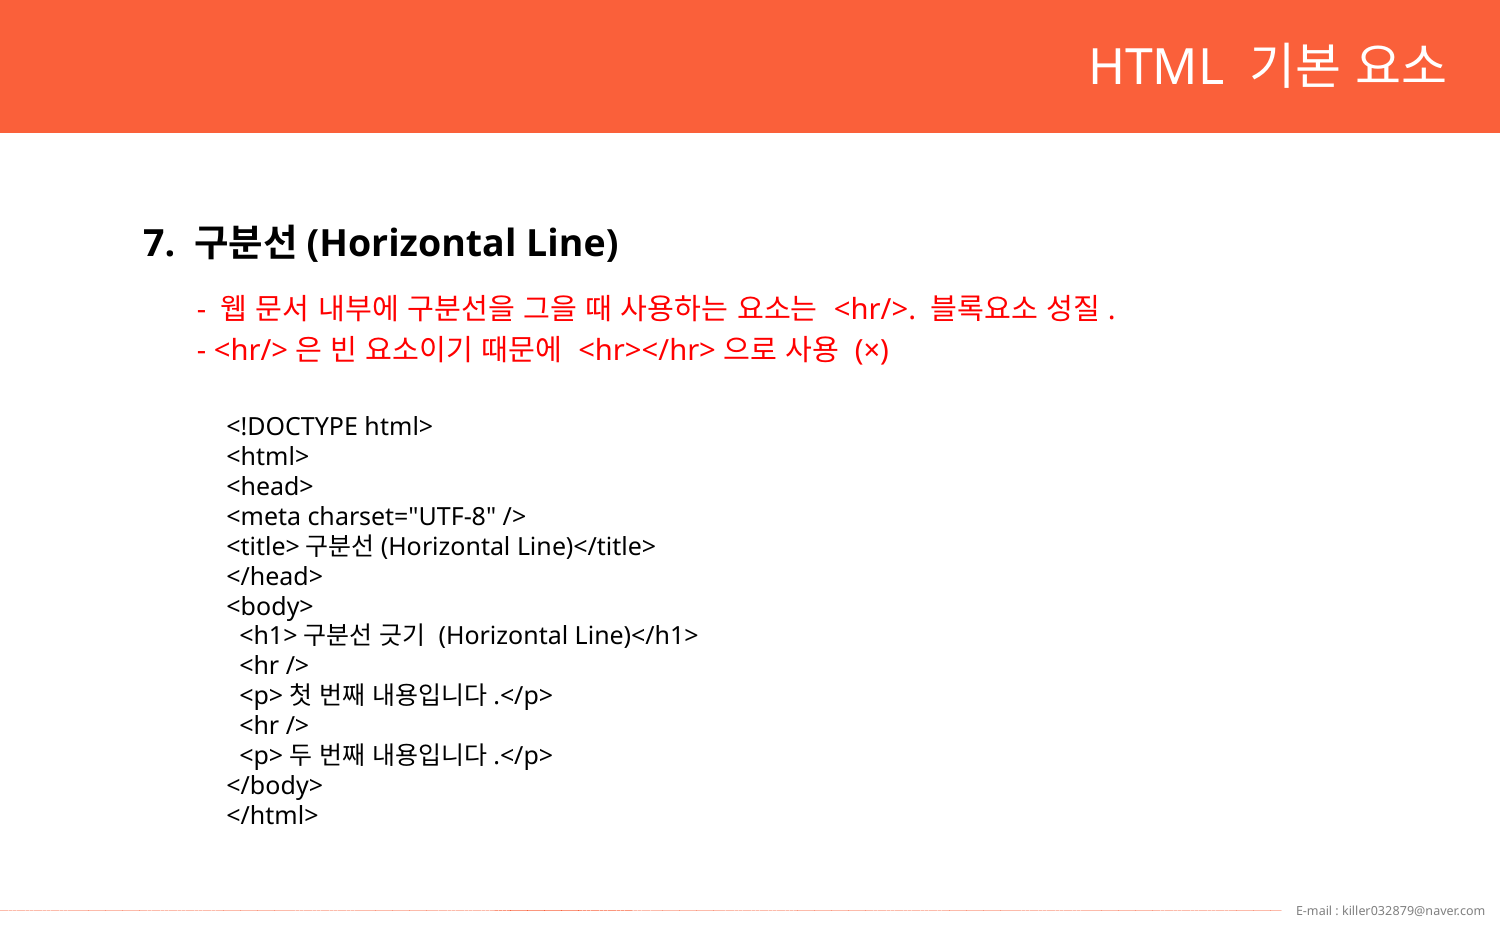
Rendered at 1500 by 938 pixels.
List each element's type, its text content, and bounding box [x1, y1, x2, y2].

picture [0, 133, 1500, 938]
text_box 7. 구분선(Horizontal Line) [128, 211, 1477, 295]
text_box HTML 기본 요소 [1073, 27, 1463, 103]
text_box <!DOCTYPE html> <html> <head> <meta charset="UTF-8" /> <title>구분선(Horizontal Line)</title> </head> <body> <h1>구분선 긋기 (Horizontal Line)</h1> <hr /> <p>첫 번째 내용입니다.</p> <hr /> <p>두 번째 내용입니다.</p> </body> </html> [211, 402, 714, 837]
text_box - 웹 문서 내부에 구분선을 그을 때 사용하는 요소는 <hr/>. 블록요소 성질. - <hr/>은 빈 요소이기 때문에 <hr></hr>으로 사용 (×) [181, 282, 1500, 333]
